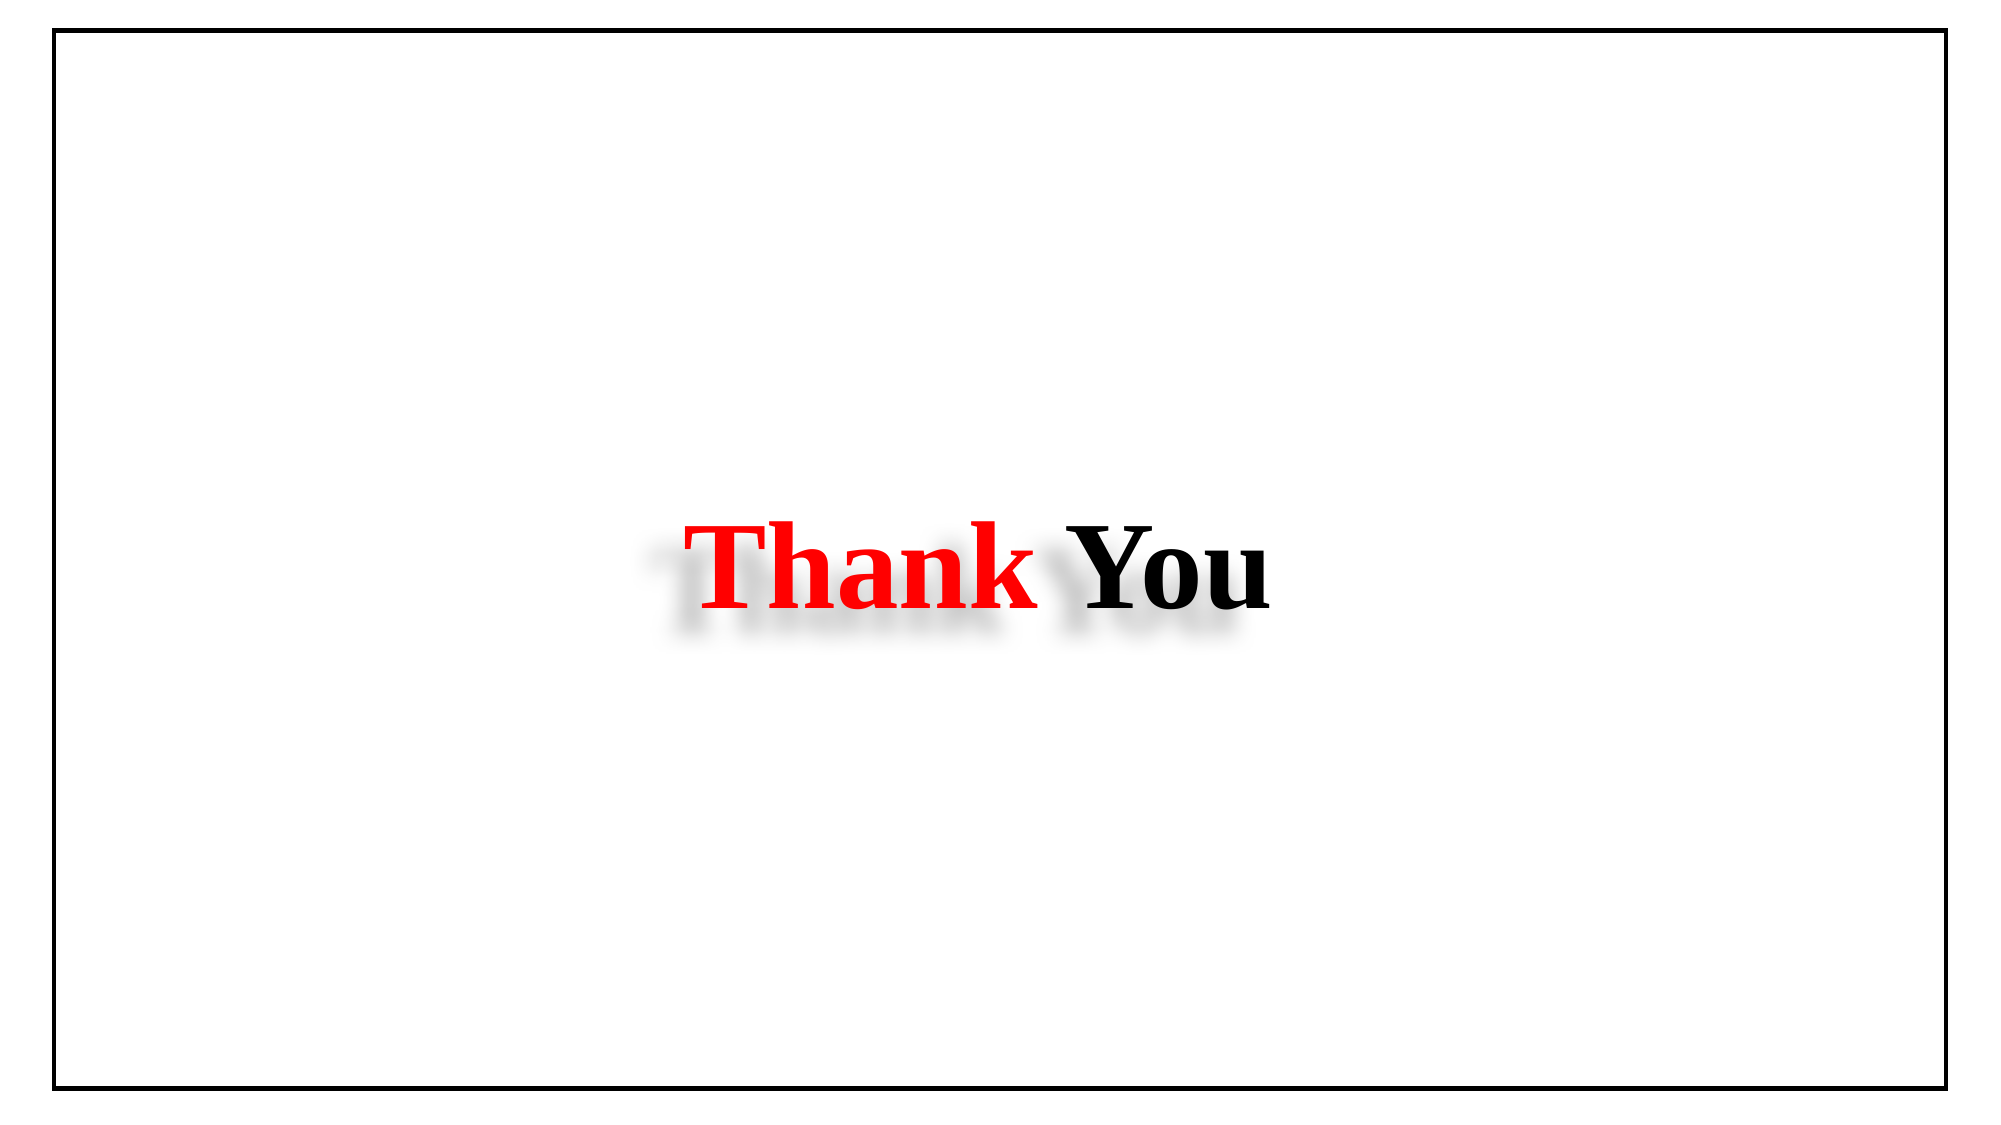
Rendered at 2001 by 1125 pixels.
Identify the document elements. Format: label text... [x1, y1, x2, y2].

text_box Thank You [668, 476, 1331, 642]
text_box [53, 30, 1947, 1090]
